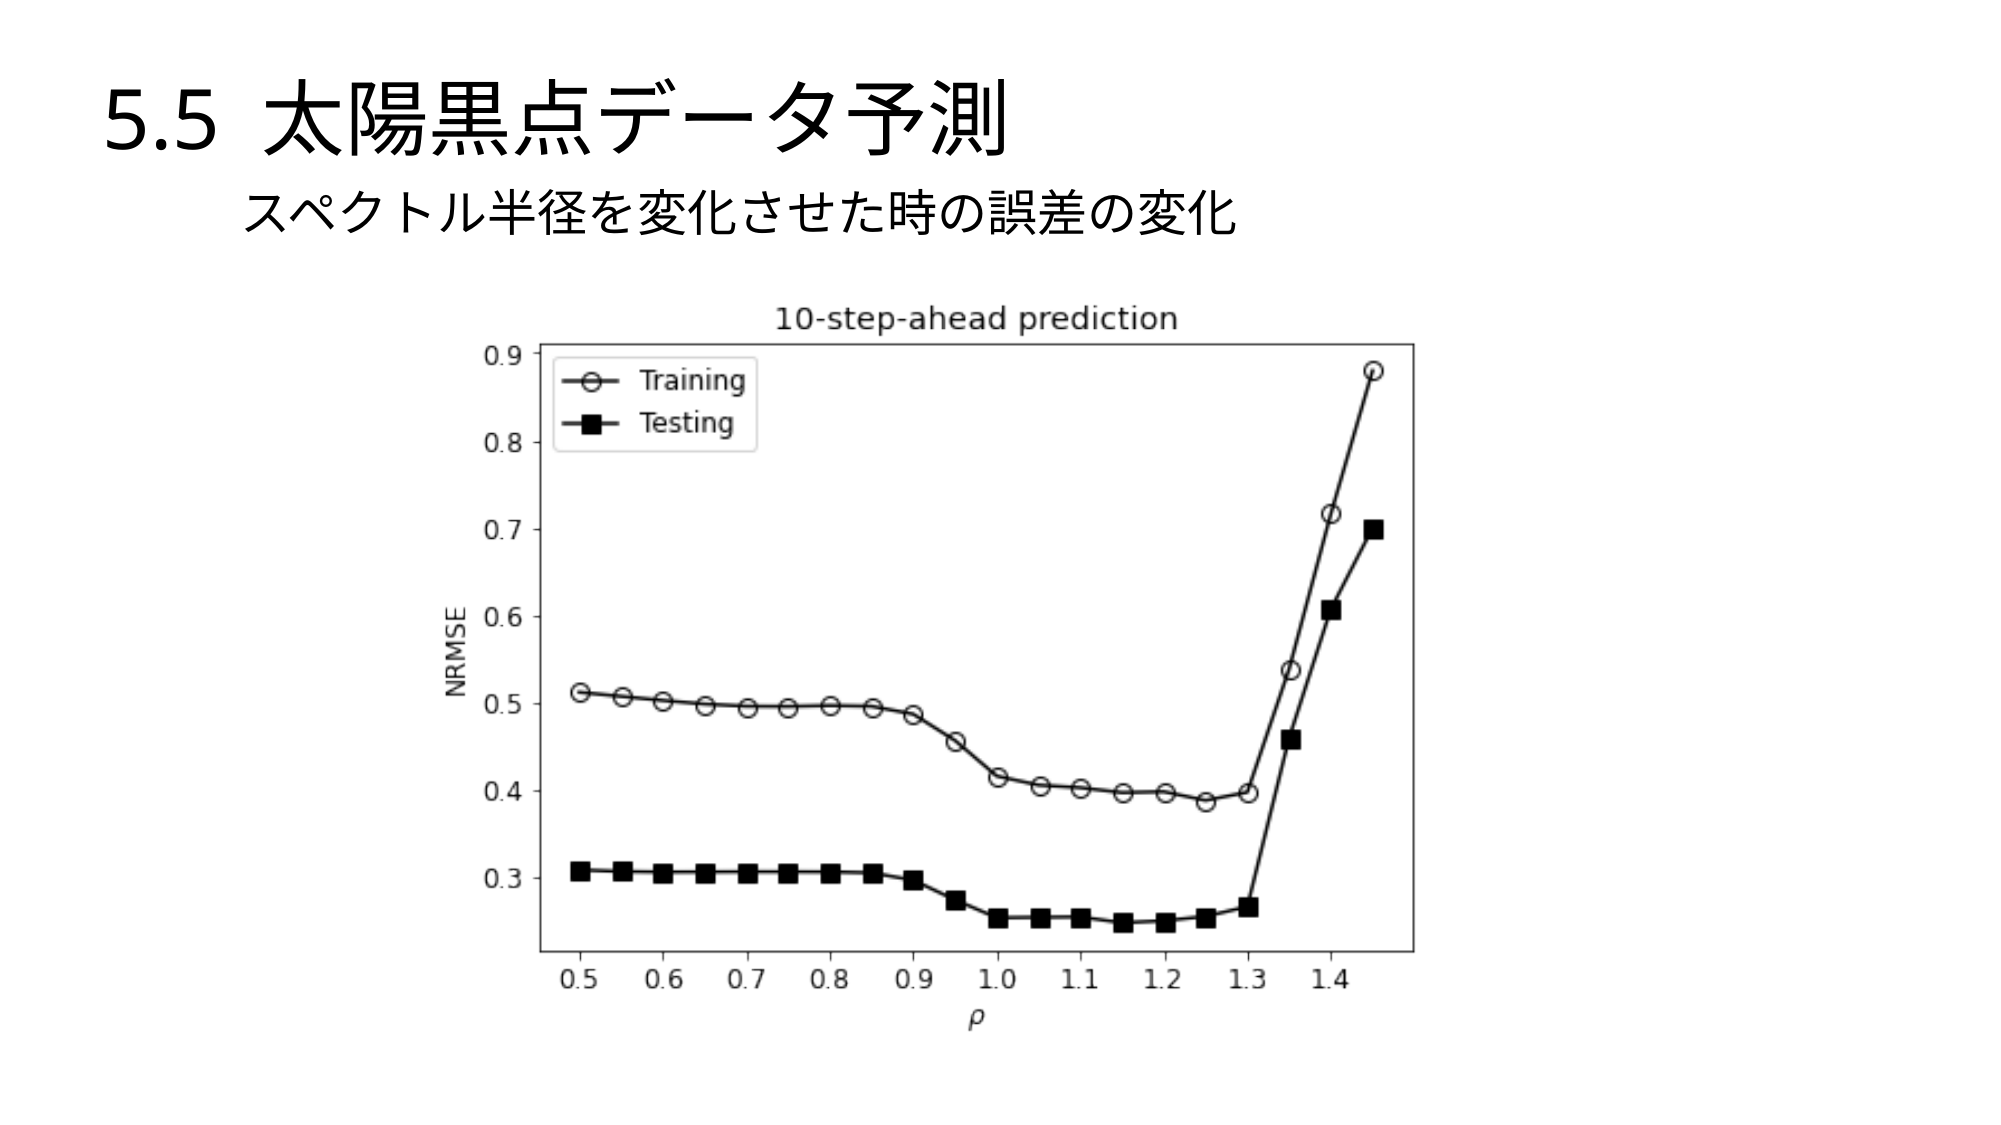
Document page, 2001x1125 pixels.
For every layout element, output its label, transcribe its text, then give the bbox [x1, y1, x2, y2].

text_box 5.5 太陽黒点データ予測 [88, 58, 1026, 174]
picture [428, 290, 1429, 1052]
text_box スペクトル半径を変化させた時の誤差の変化 [225, 174, 1837, 250]
